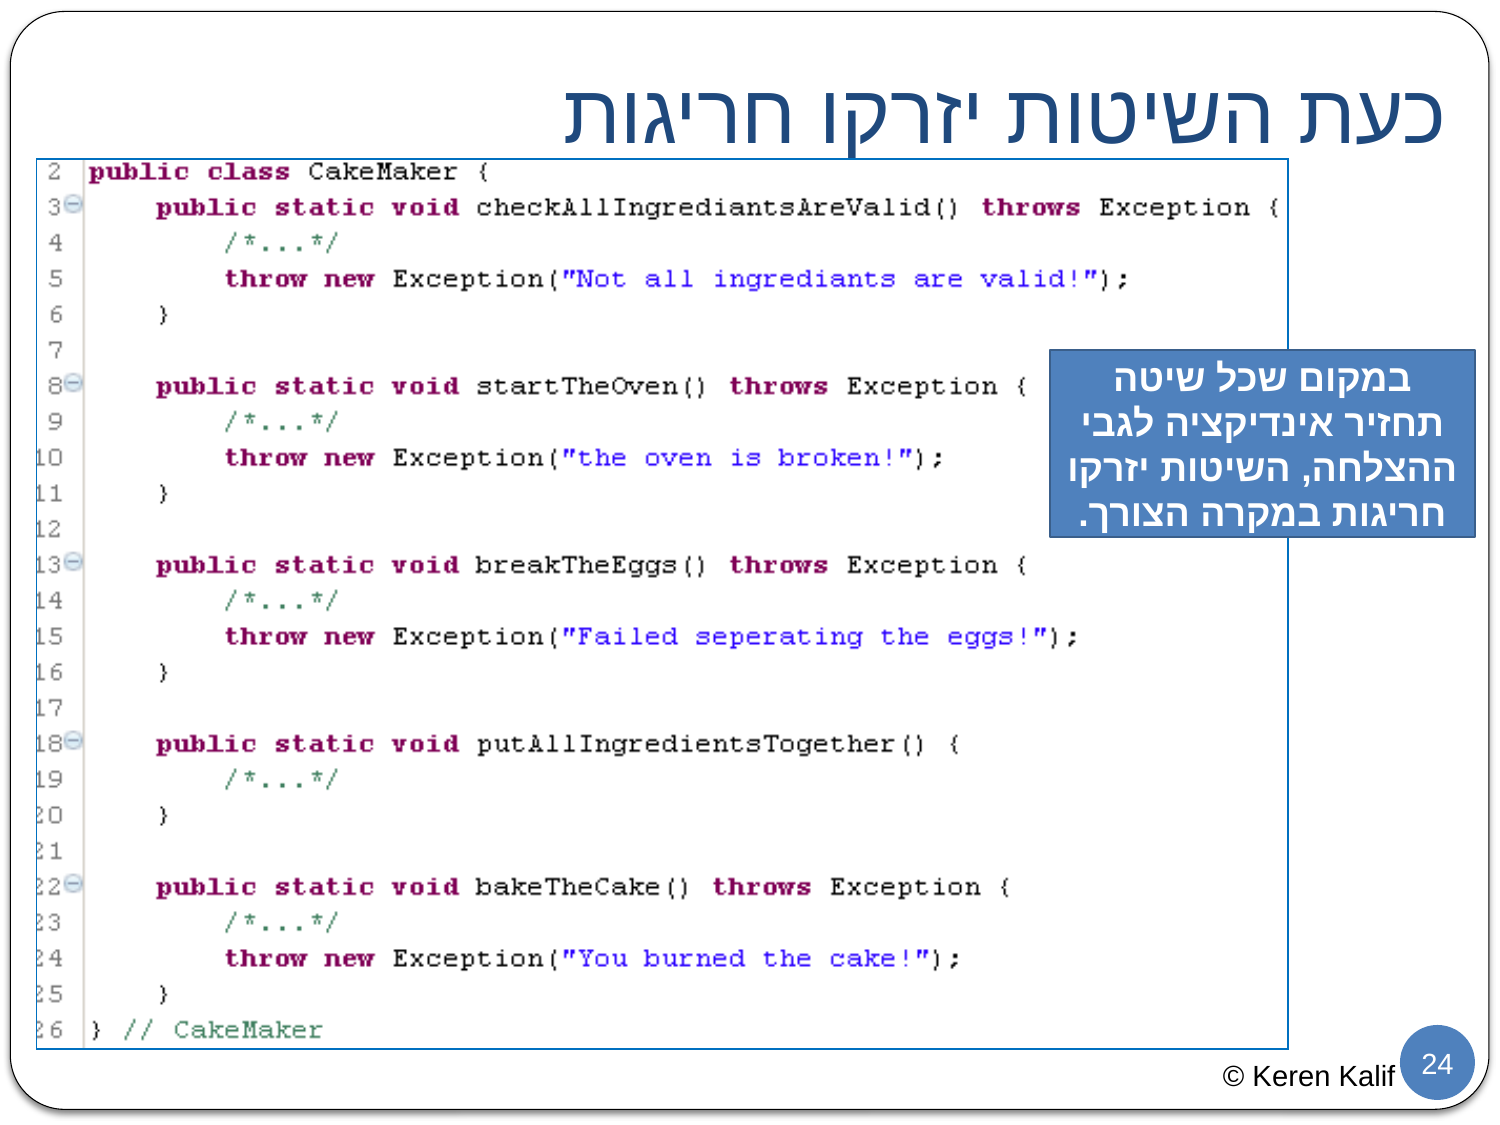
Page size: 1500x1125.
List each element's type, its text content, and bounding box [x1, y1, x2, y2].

text_box במקום שכל שיטה תחזיר אינדיקציה לגבי ההצלחה, השיטות יזרקו חריגות במקרה הצורך. [1295, 349, 1476, 538]
title כעת השיטות יזרקו חריגות [37, 0, 1463, 176]
picture [37, 159, 1288, 1049]
slide_number 24 [1399, 1024, 1475, 1100]
